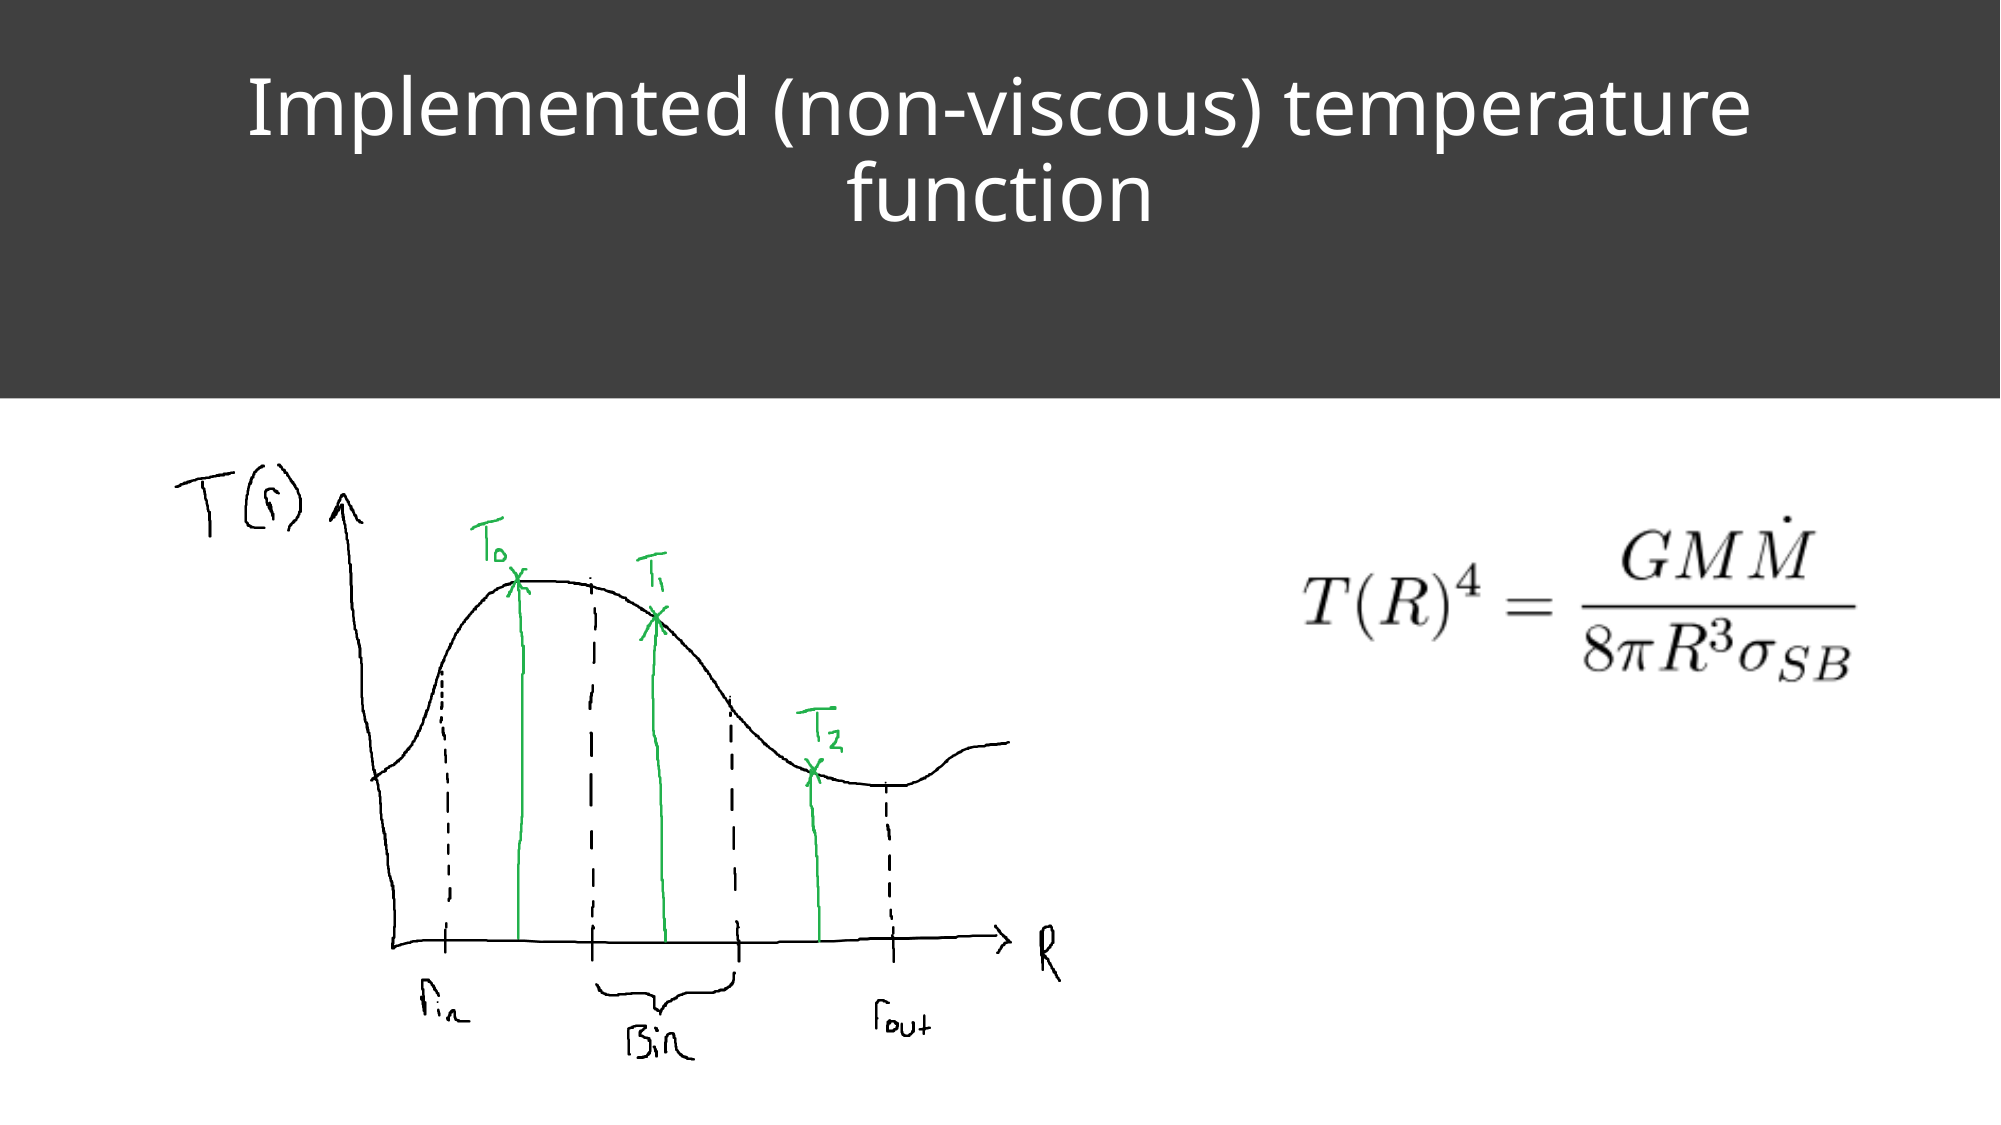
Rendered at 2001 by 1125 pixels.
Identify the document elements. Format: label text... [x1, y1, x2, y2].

picture [1254, 470, 1947, 763]
text_box Implemented (non-viscous) temperature function [139, 49, 1863, 246]
text_box [0, 0, 2000, 399]
picture [161, 432, 1128, 1116]
